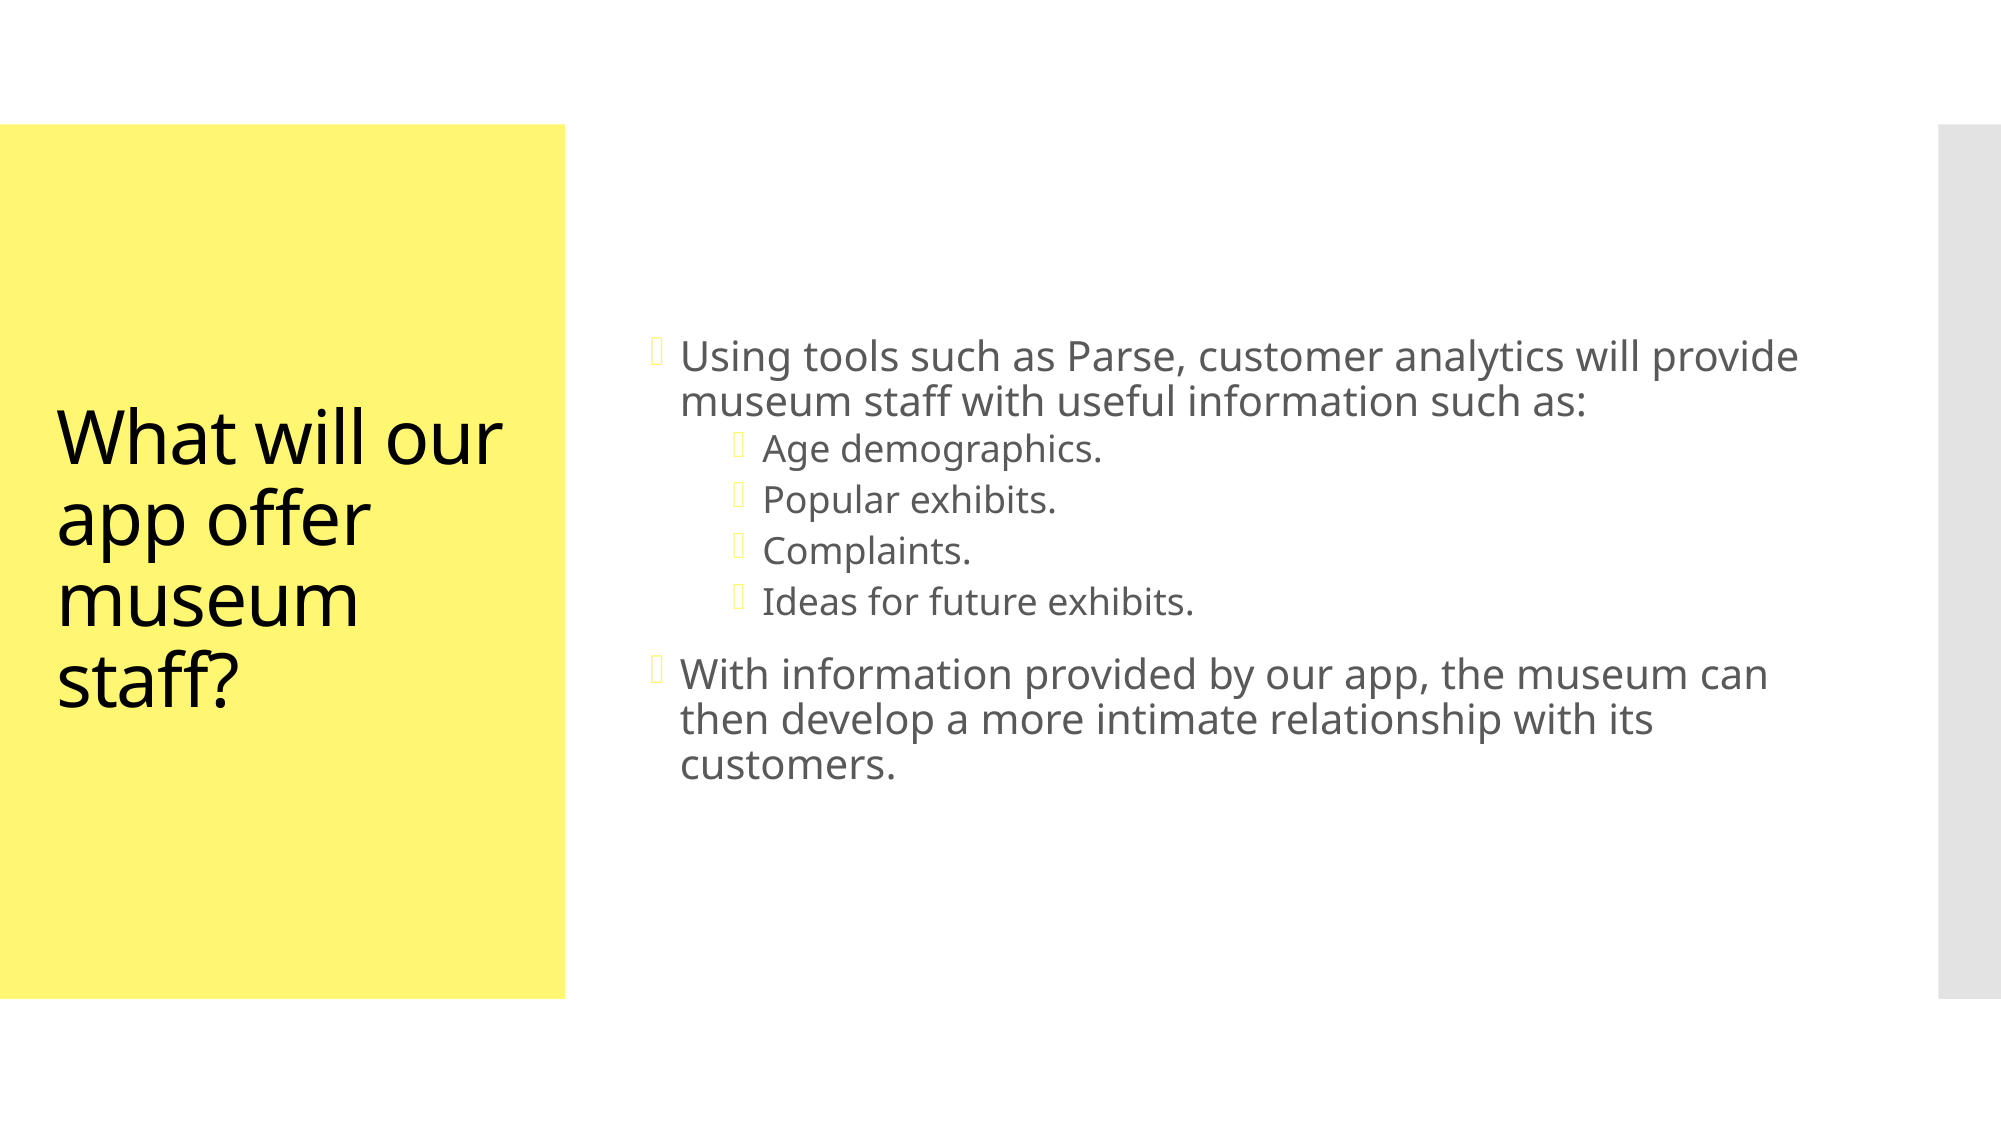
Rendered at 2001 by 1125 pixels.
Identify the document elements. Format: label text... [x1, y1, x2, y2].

list Using tools such as Parse, customer analytics will provide museum staff with useful information such as: Age demographics. Popular exhibits. Complaints. Ideas for future exhibits. With information provided by our app, the museum can then develop a more intimate relationship with its customers. [634, 141, 1835, 982]
title What will our app offer museum staff? [41, 184, 525, 940]
